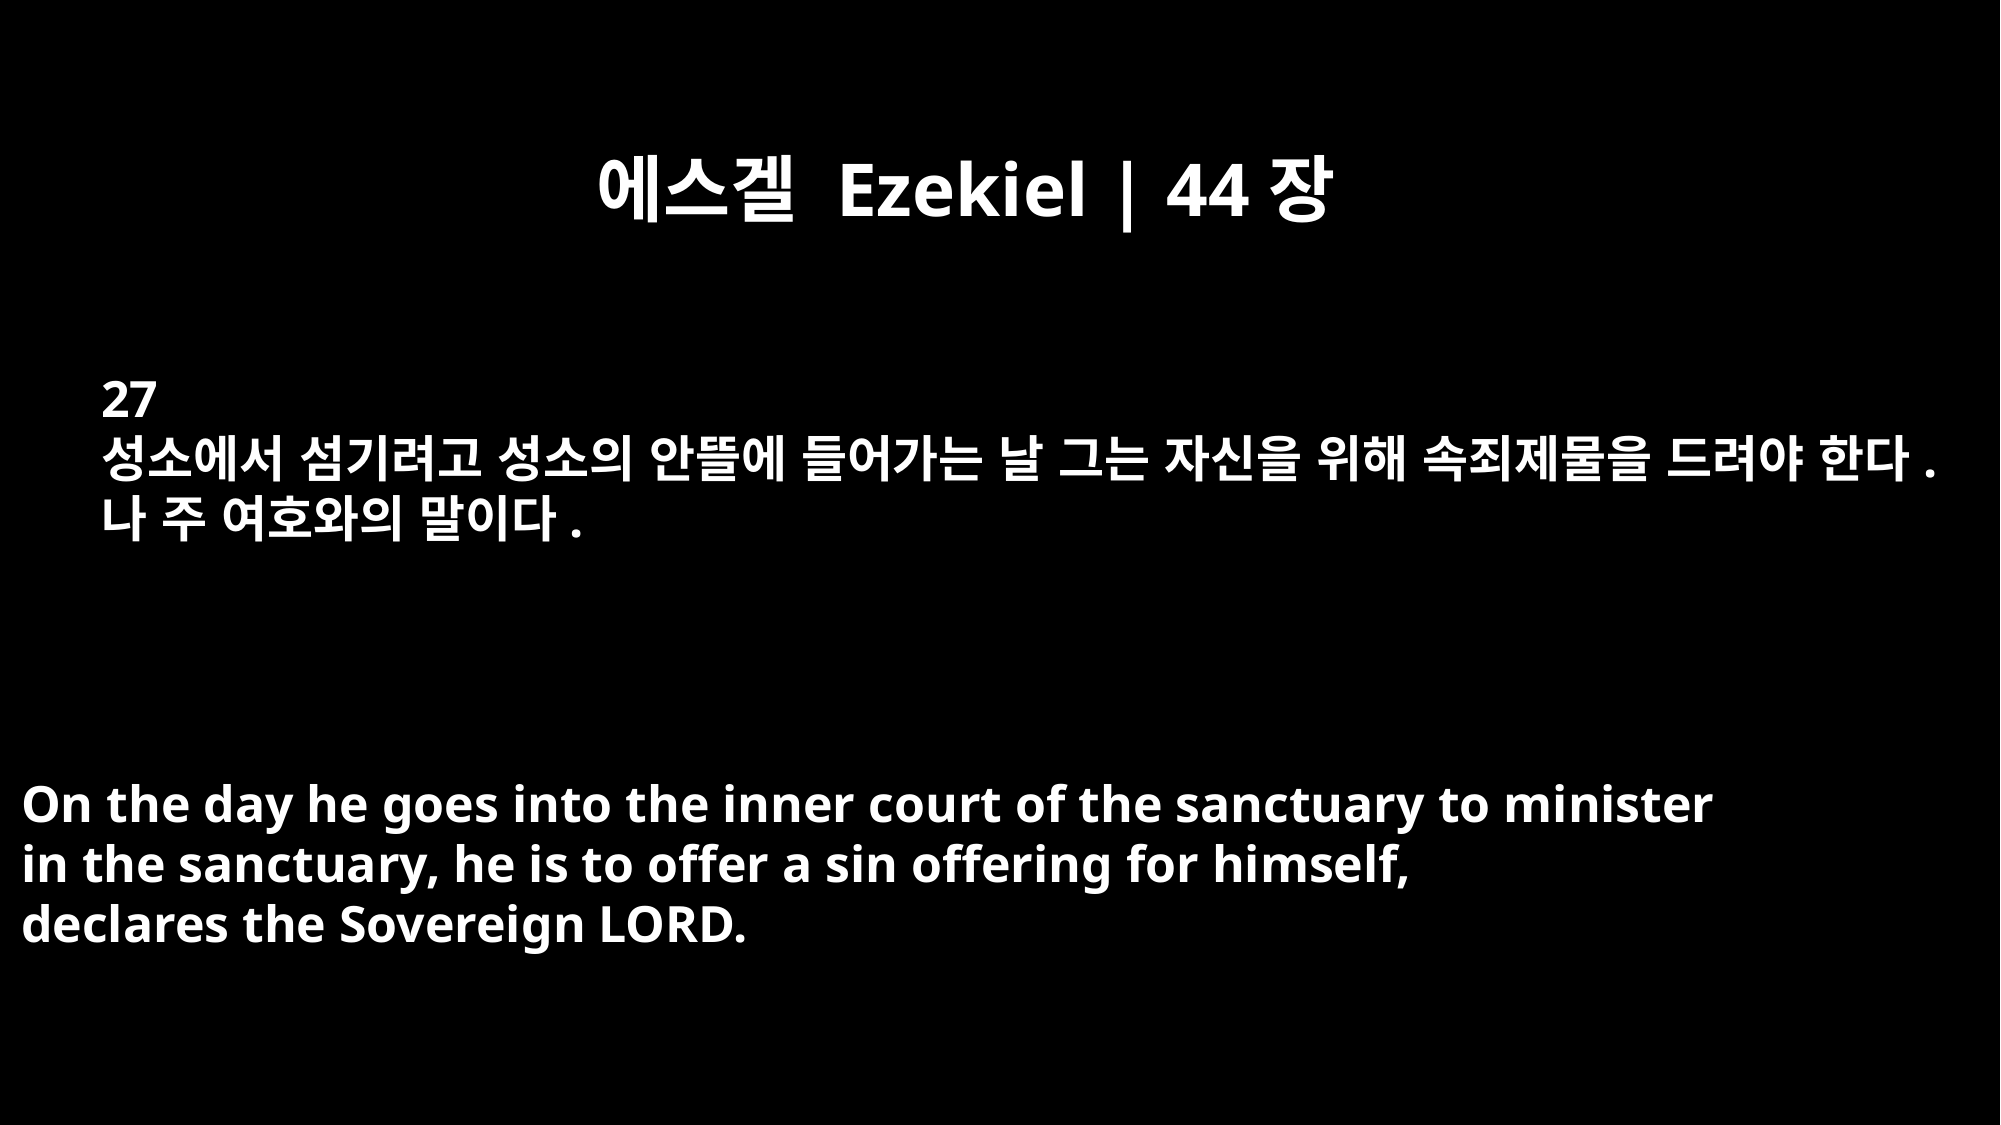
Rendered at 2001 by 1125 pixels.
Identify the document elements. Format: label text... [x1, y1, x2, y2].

text_box 27 성소에서 섬기려고 성소의 안뜰에 들어가는 날 그는 자신을 위해 속죄제물을 드려야 한다. 나 주 여호와의 말이다. [86, 359, 1966, 555]
text_box 에스겔 Ezekiel | 44장 [581, 136, 1351, 239]
text_box On the day he goes into the inner court of the sanctuary to minister in the sanctuary, he is to offer a sin offering for himself, declares the Sovereign LORD. [6, 764, 1744, 960]
